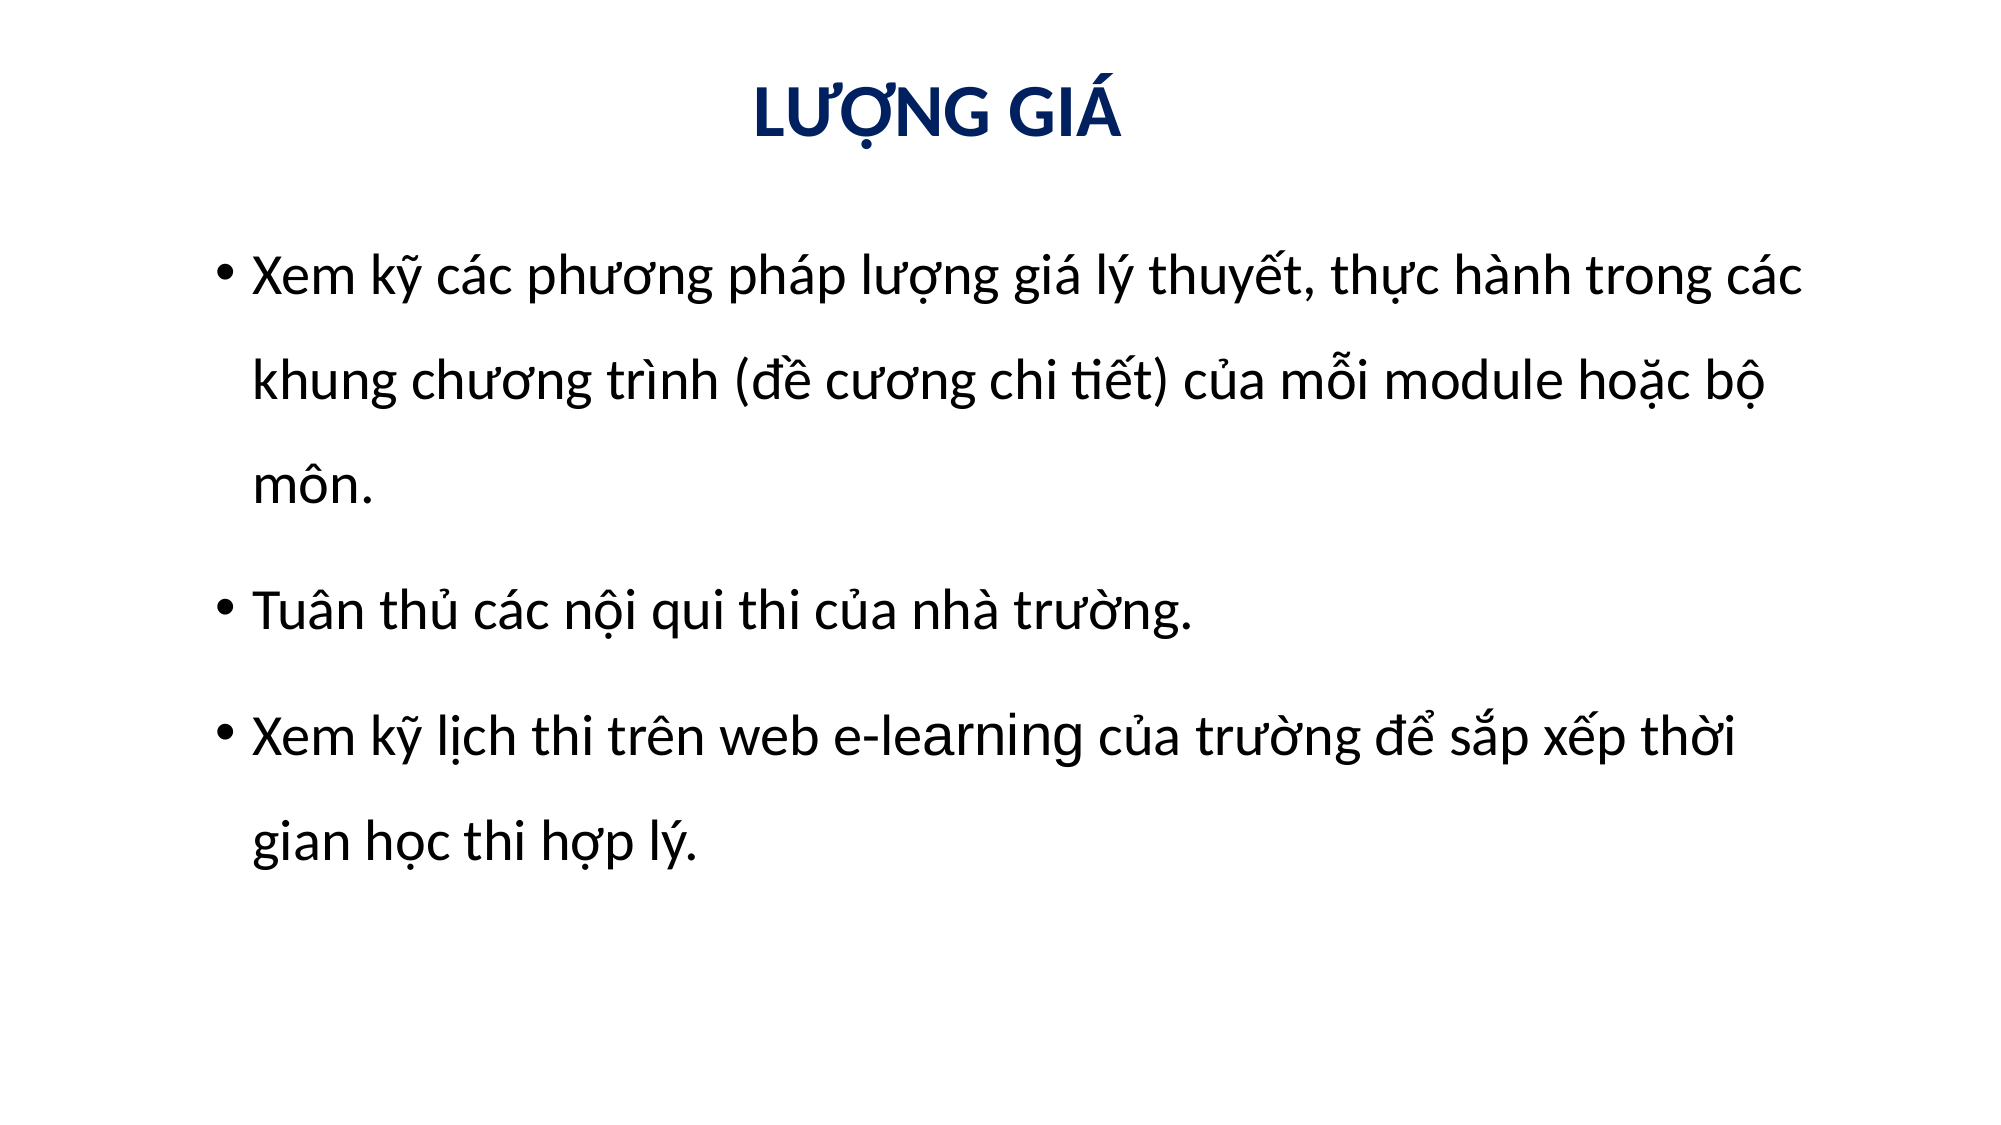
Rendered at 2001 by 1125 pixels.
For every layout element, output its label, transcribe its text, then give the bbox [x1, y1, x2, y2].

list Xem kỹ các phương pháp lượng giá lý thuyết, thực hành trong các khung chương trình (đề cương chi tiết) của mỗi module hoặc bộ môn. Tuân thủ các nội qui thi của nhà trường. Xem kỹ lịch thi trên web e-learning của trường để sắp xếp thời gian học thi hợp lý. [200, 193, 1850, 1044]
title LƯỢNG GIÁ [75, 3, 1800, 221]
